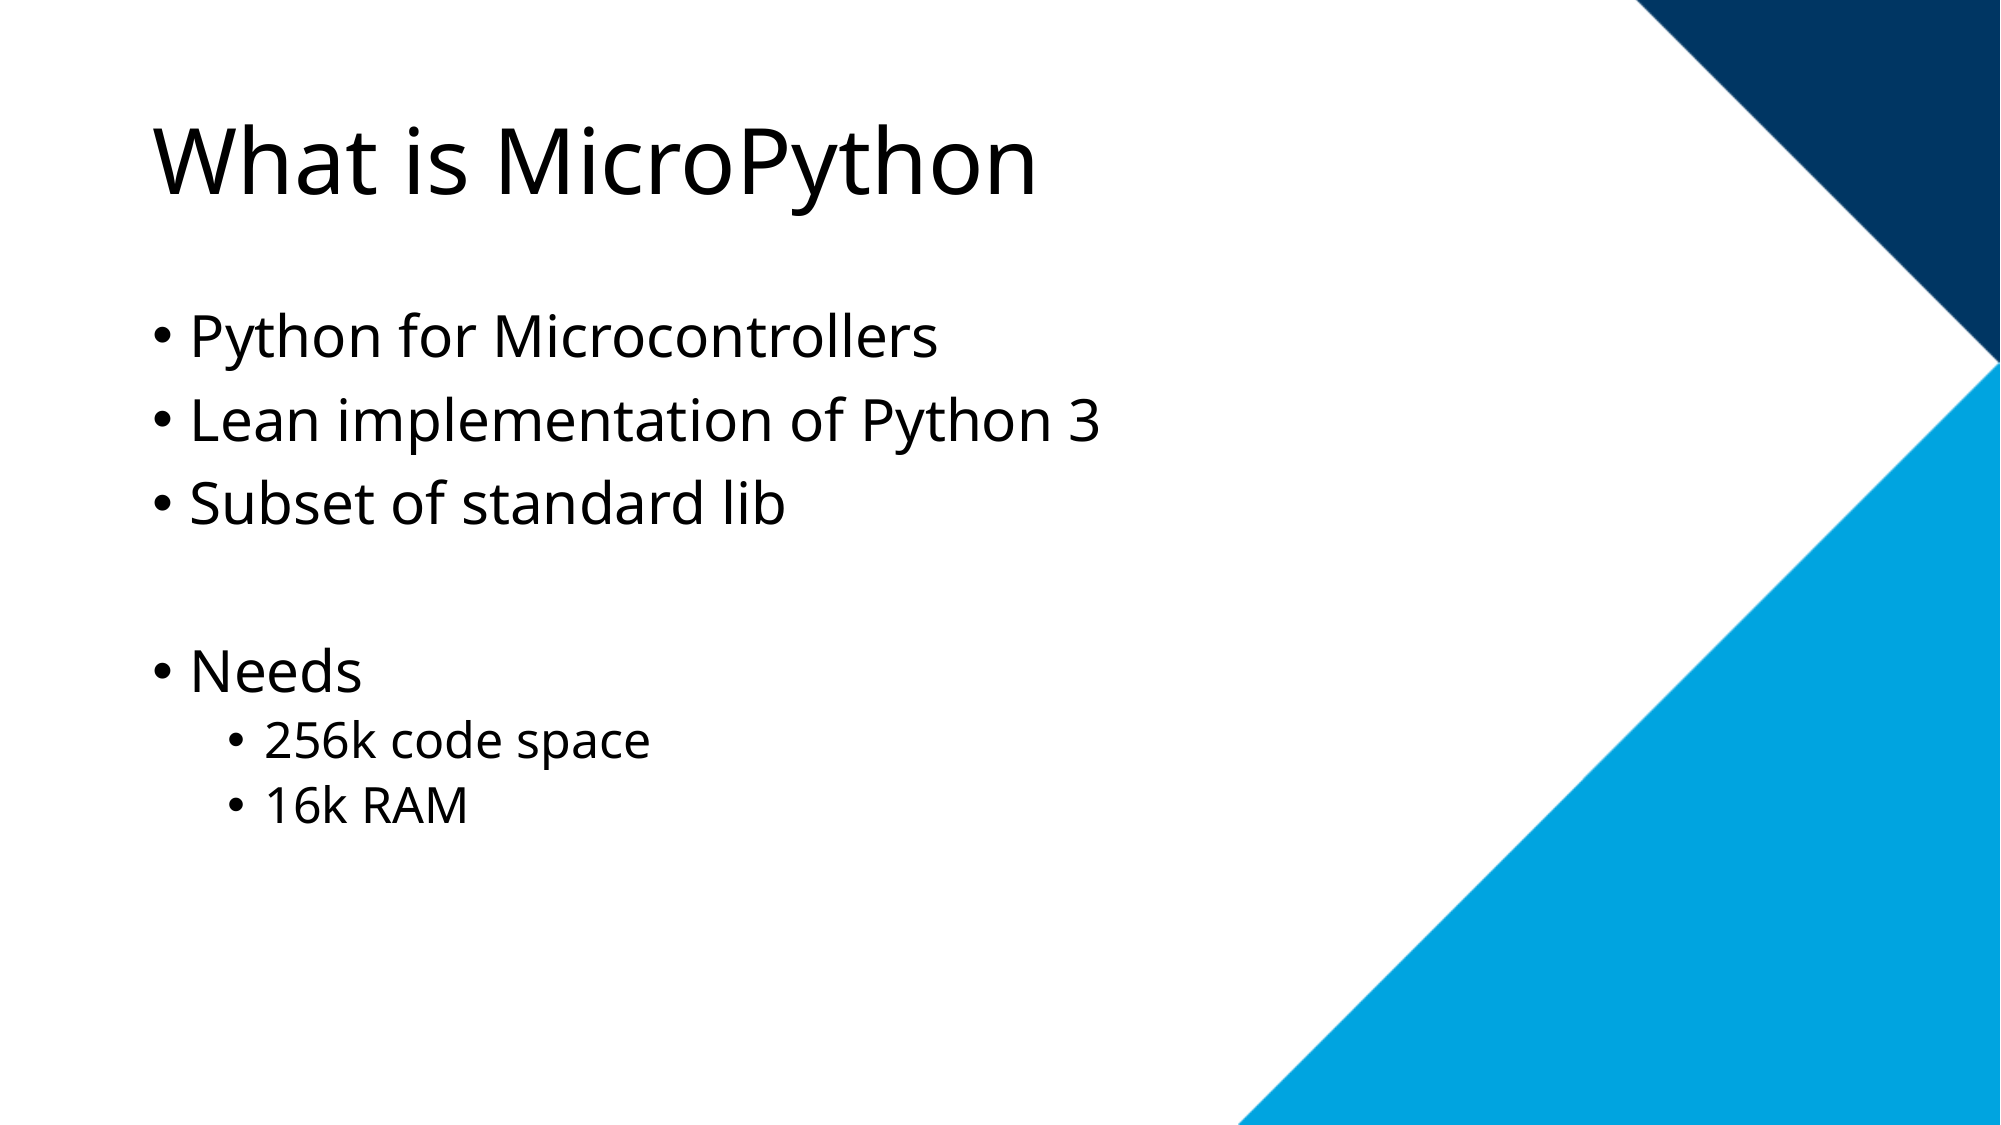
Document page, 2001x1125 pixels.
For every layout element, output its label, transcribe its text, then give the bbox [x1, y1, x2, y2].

title What is MicroPython [137, 59, 1680, 271]
picture [1238, 0, 2000, 1125]
list Python for Microcontrollers Lean implementation of Python 3 Subset of standard lib Needs 256k code space 16k RAM [137, 299, 1338, 1014]
